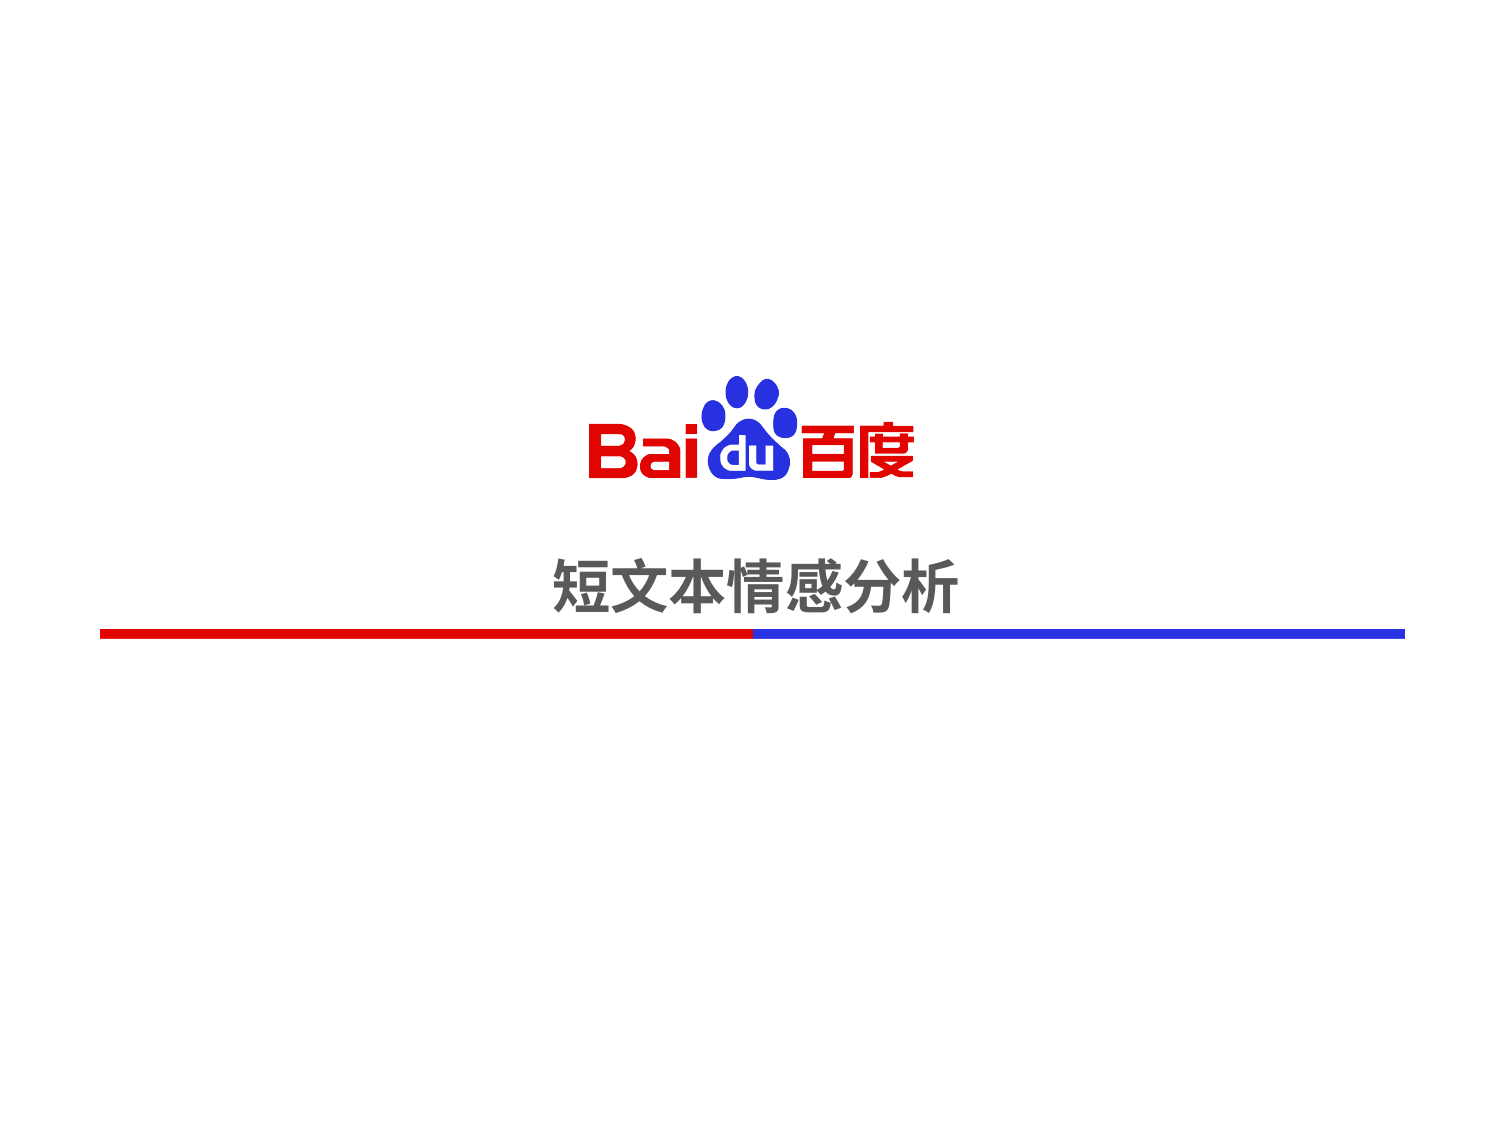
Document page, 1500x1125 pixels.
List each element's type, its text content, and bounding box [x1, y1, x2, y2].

text_box 短文本情感分析 [395, 543, 1117, 628]
picture [589, 376, 914, 480]
picture [100, 629, 1405, 639]
